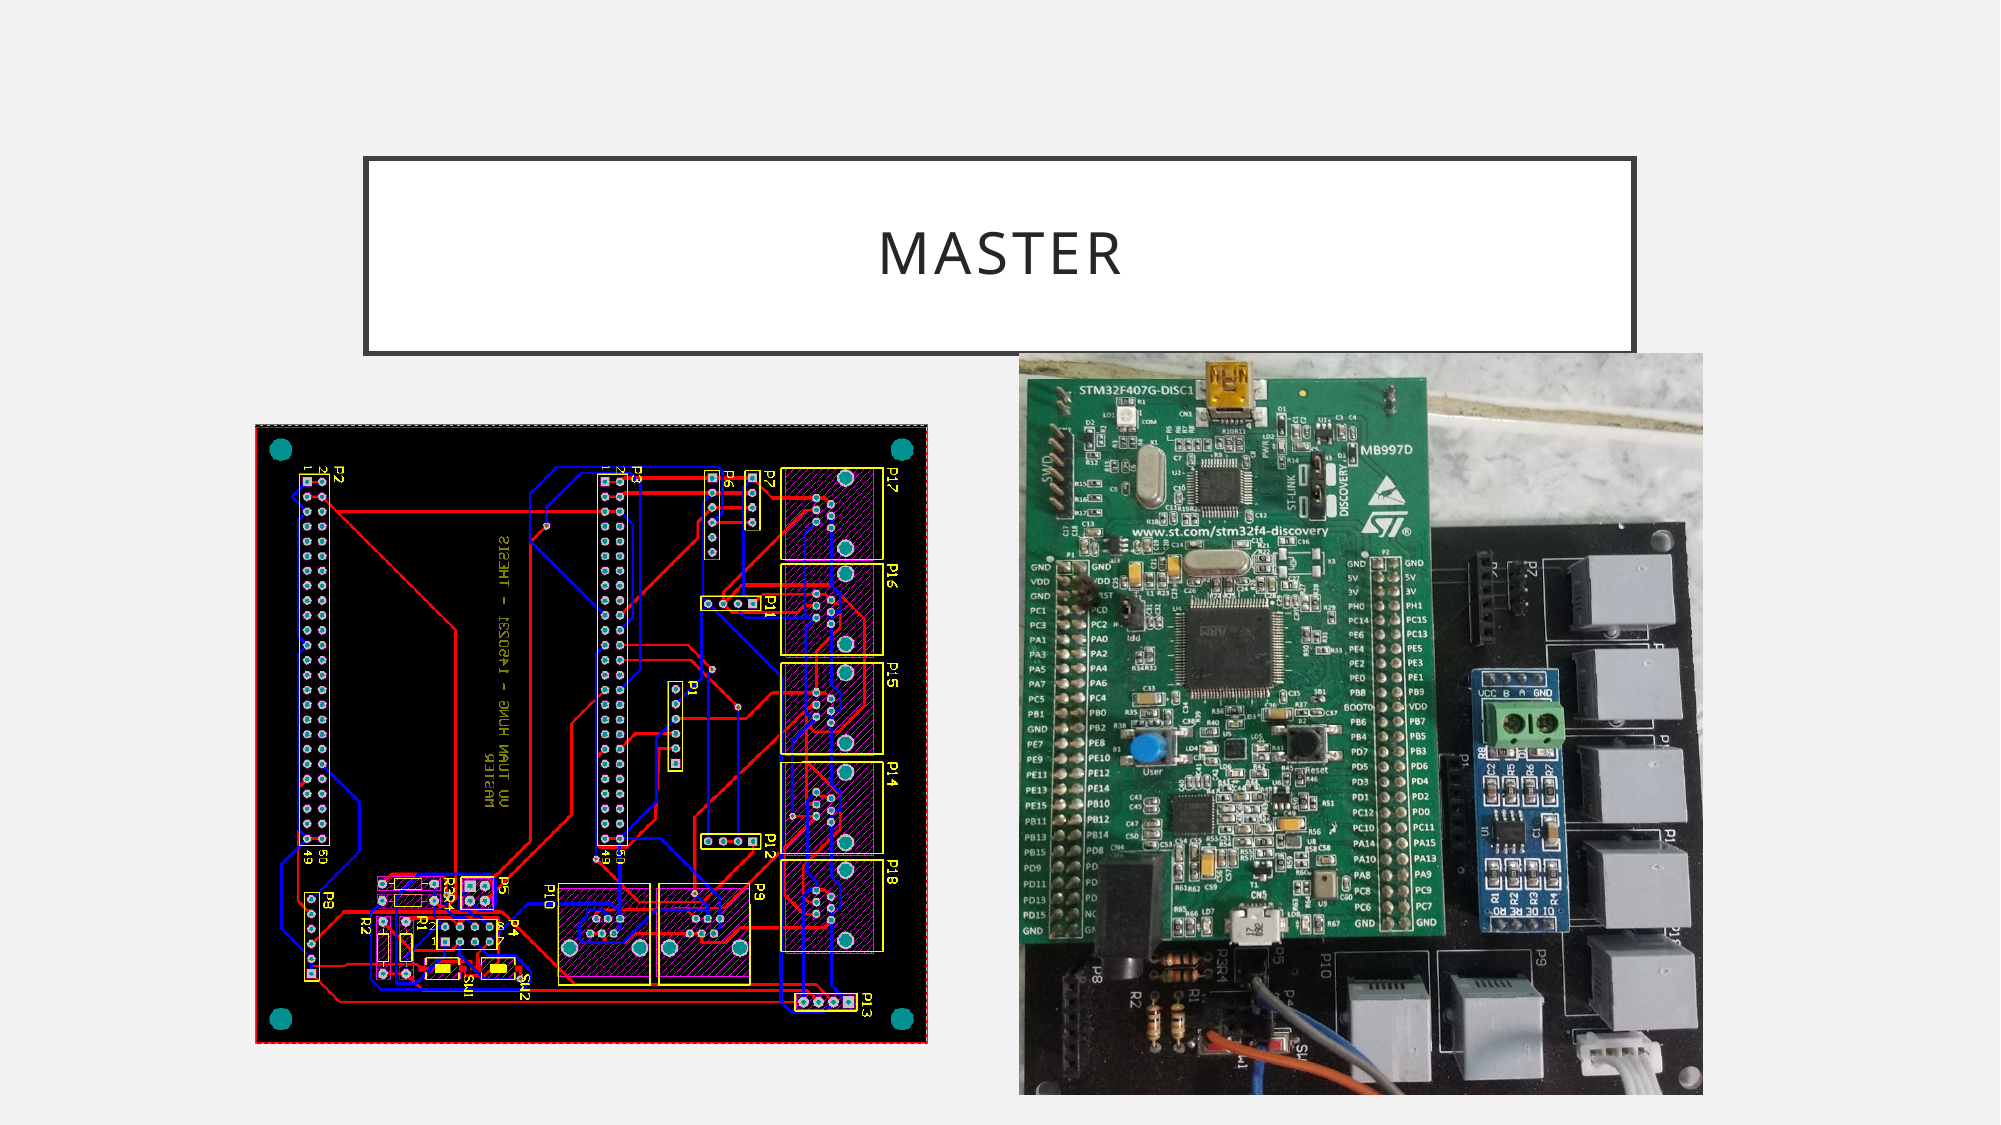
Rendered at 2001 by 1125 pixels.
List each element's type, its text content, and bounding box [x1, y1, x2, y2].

title Master [363, 156, 1637, 356]
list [255, 424, 928, 1045]
picture [1019, 353, 1703, 1095]
